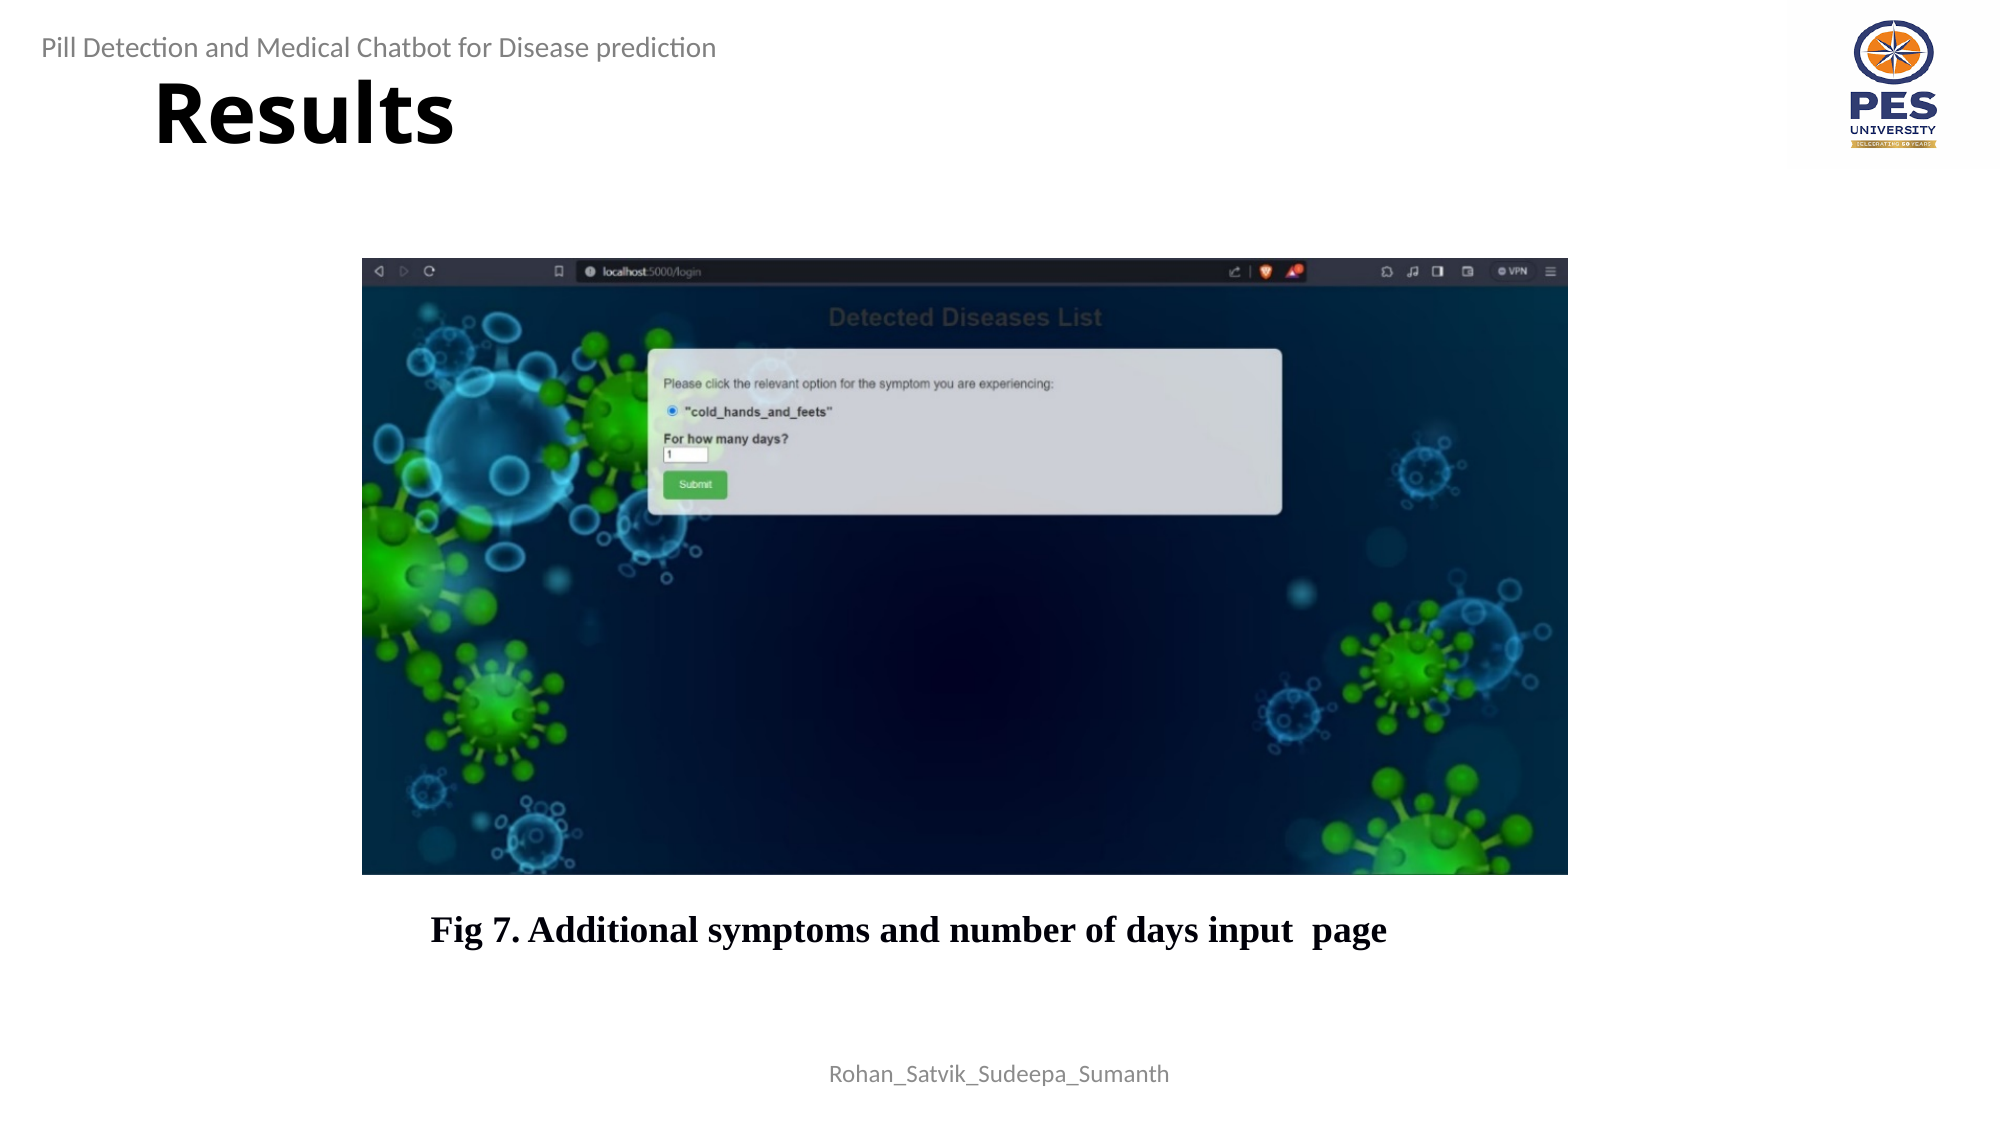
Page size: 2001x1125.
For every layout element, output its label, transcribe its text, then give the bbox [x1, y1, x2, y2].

footer Rohan_Satvik_Sudeepa_Sumanth [662, 1042, 1338, 1103]
title Results [137, 47, 1863, 186]
text_box Pill Detection and Medical Chatbot for Disease prediction [12, 15, 746, 76]
text_box Fig 7. Additional symptoms and number of days input page [405, 893, 1406, 959]
picture [1787, 0, 2000, 169]
picture [362, 258, 1568, 875]
